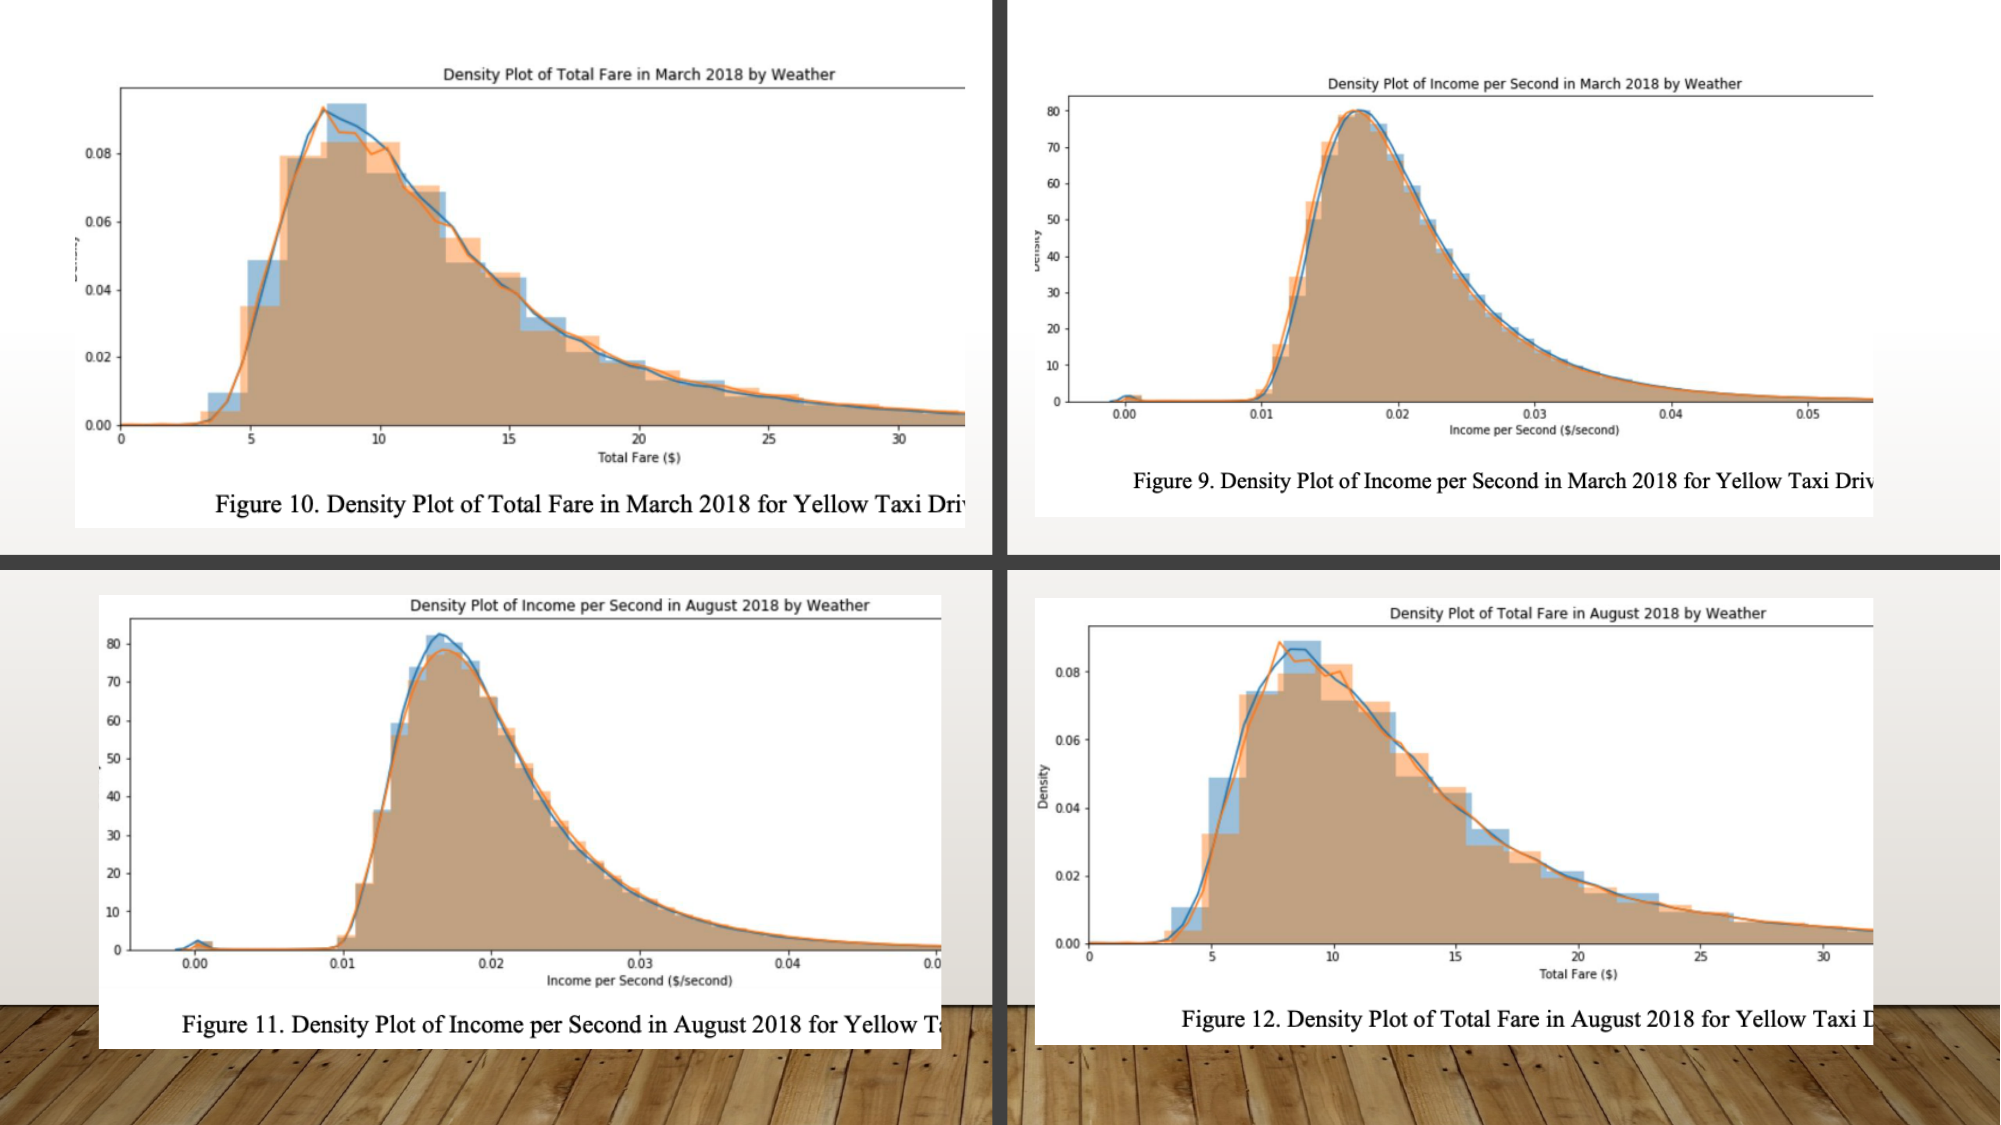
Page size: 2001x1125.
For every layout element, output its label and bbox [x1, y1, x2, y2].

text_box [994, 554, 2000, 571]
picture [1034, 65, 1874, 517]
text_box [991, 0, 1009, 554]
picture [1009, 598, 2000, 1125]
text_box [991, 571, 1009, 1125]
picture [74, 54, 966, 528]
picture [0, 595, 991, 1125]
text_box [0, 554, 994, 571]
